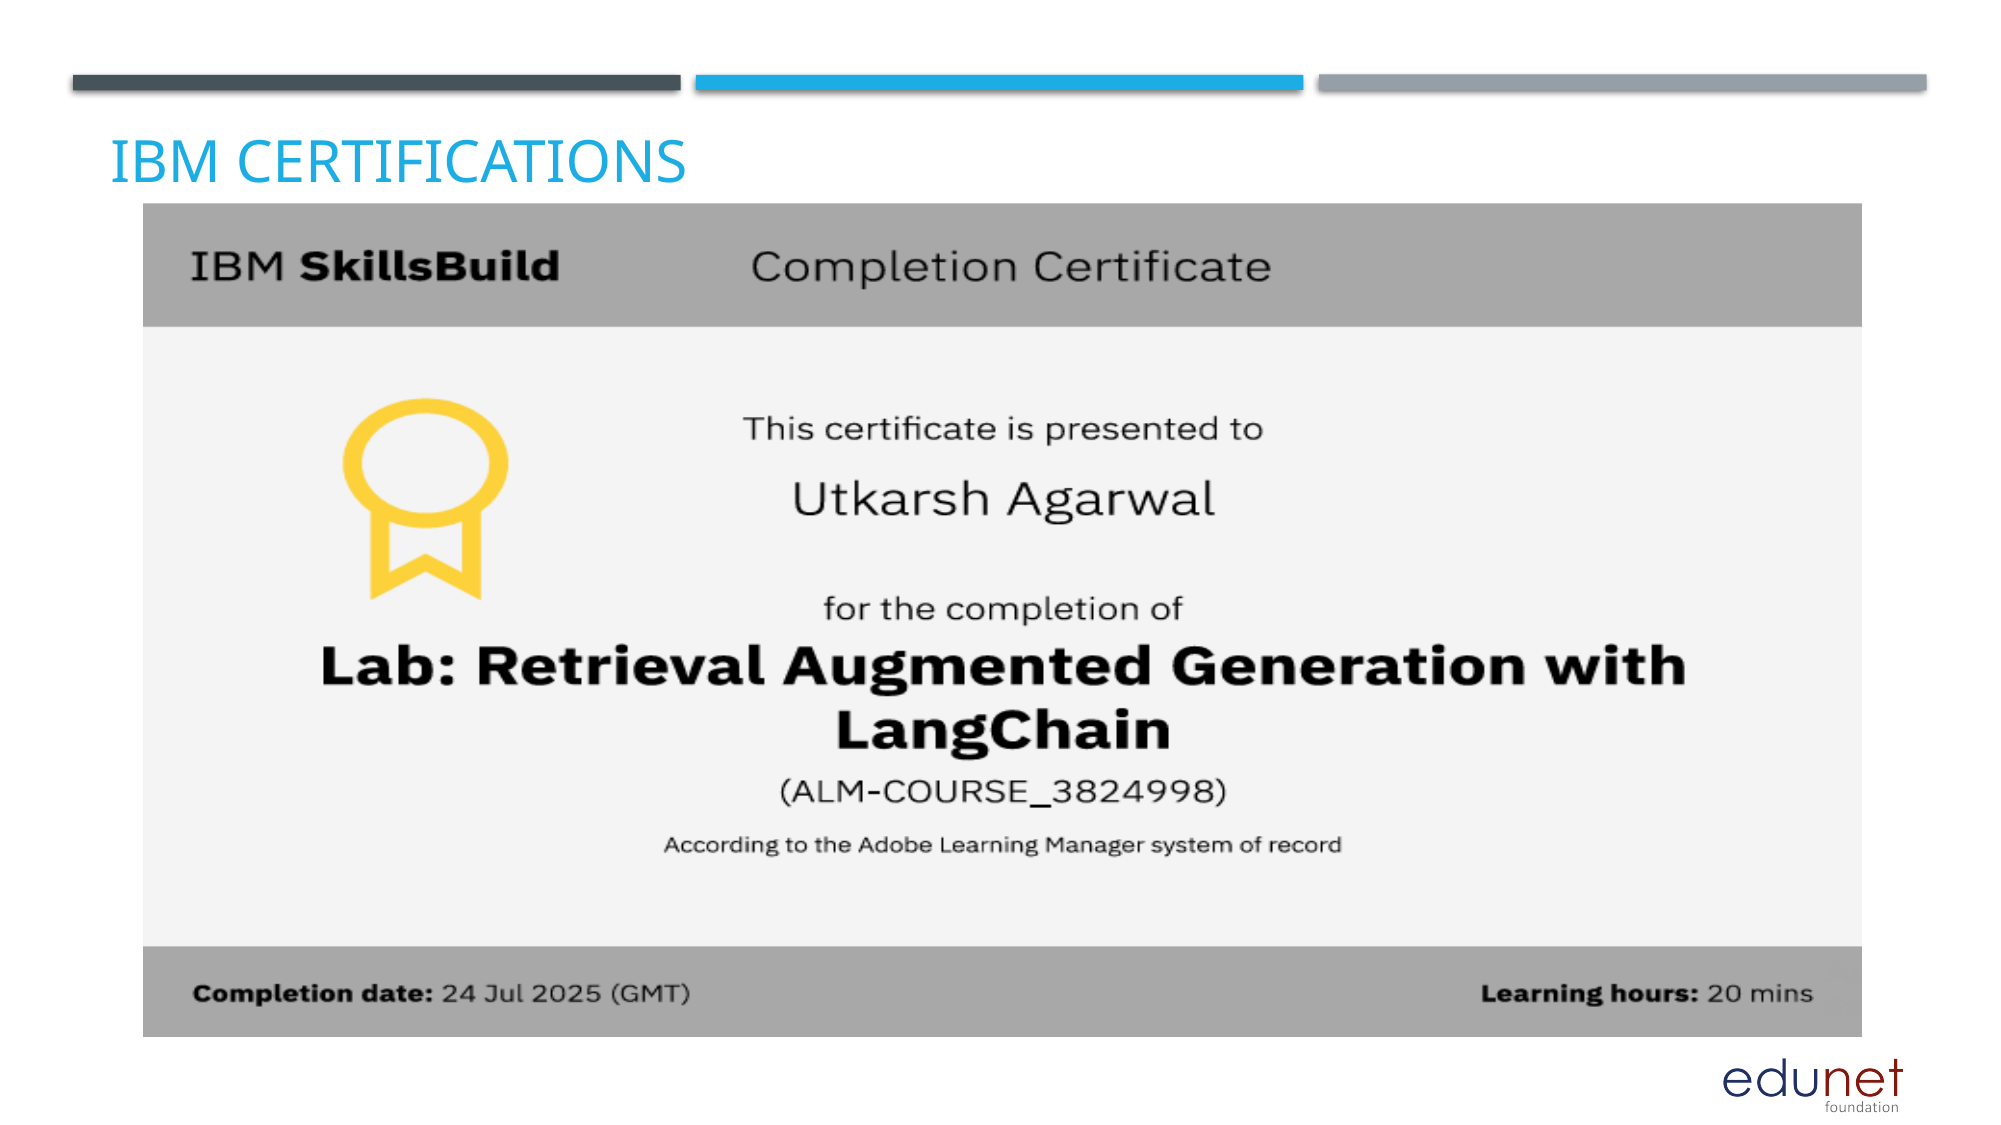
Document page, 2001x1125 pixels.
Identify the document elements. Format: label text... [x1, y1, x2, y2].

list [143, 201, 1863, 1037]
title IBM Certifications [95, 115, 1905, 203]
picture [1719, 1056, 1905, 1116]
